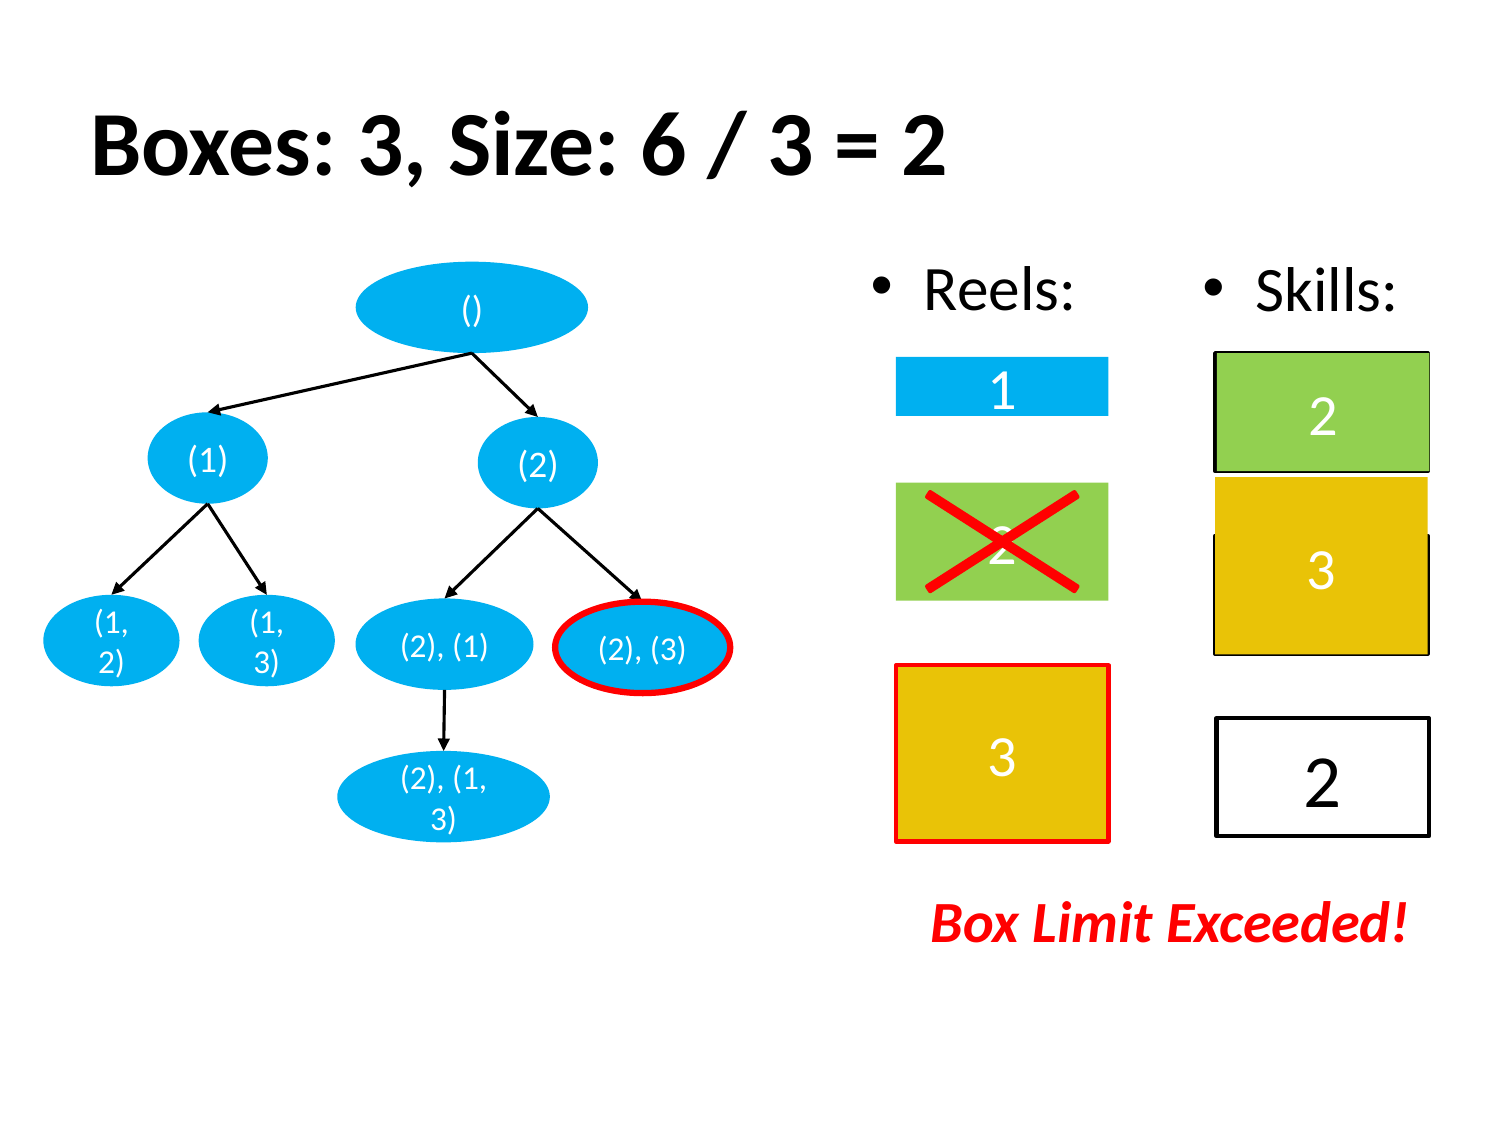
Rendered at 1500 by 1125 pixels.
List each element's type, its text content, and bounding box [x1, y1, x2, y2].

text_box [444, 508, 535, 599]
text_box [553, 599, 733, 696]
text_box (1, 2) [41, 592, 182, 689]
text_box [207, 503, 268, 596]
text_box 1 [894, 355, 1111, 418]
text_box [537, 508, 643, 602]
text_box 2 [894, 481, 1111, 603]
text_box (2), (1, 3) [335, 748, 552, 845]
text_box [925, 490, 1080, 594]
text_box () [353, 259, 591, 351]
text_box [894, 663, 1111, 844]
text_box Skills: [1187, 240, 1447, 333]
text_box (1, 3) [196, 592, 337, 689]
text_box 2 [1214, 716, 1431, 838]
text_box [111, 503, 206, 596]
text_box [207, 352, 470, 413]
text_box Reels: [855, 239, 1116, 331]
text_box (2), (1) [353, 596, 536, 692]
title Boxes: 3, Size: 6 / 3 = 2 [75, 45, 1425, 233]
text_box (1) [145, 410, 270, 502]
text_box Box Limit Exceeded! [915, 876, 1458, 962]
text_box (2) [475, 415, 601, 506]
text_box 2 [1215, 351, 1432, 473]
text_box 3 [1213, 475, 1430, 656]
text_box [471, 352, 539, 418]
